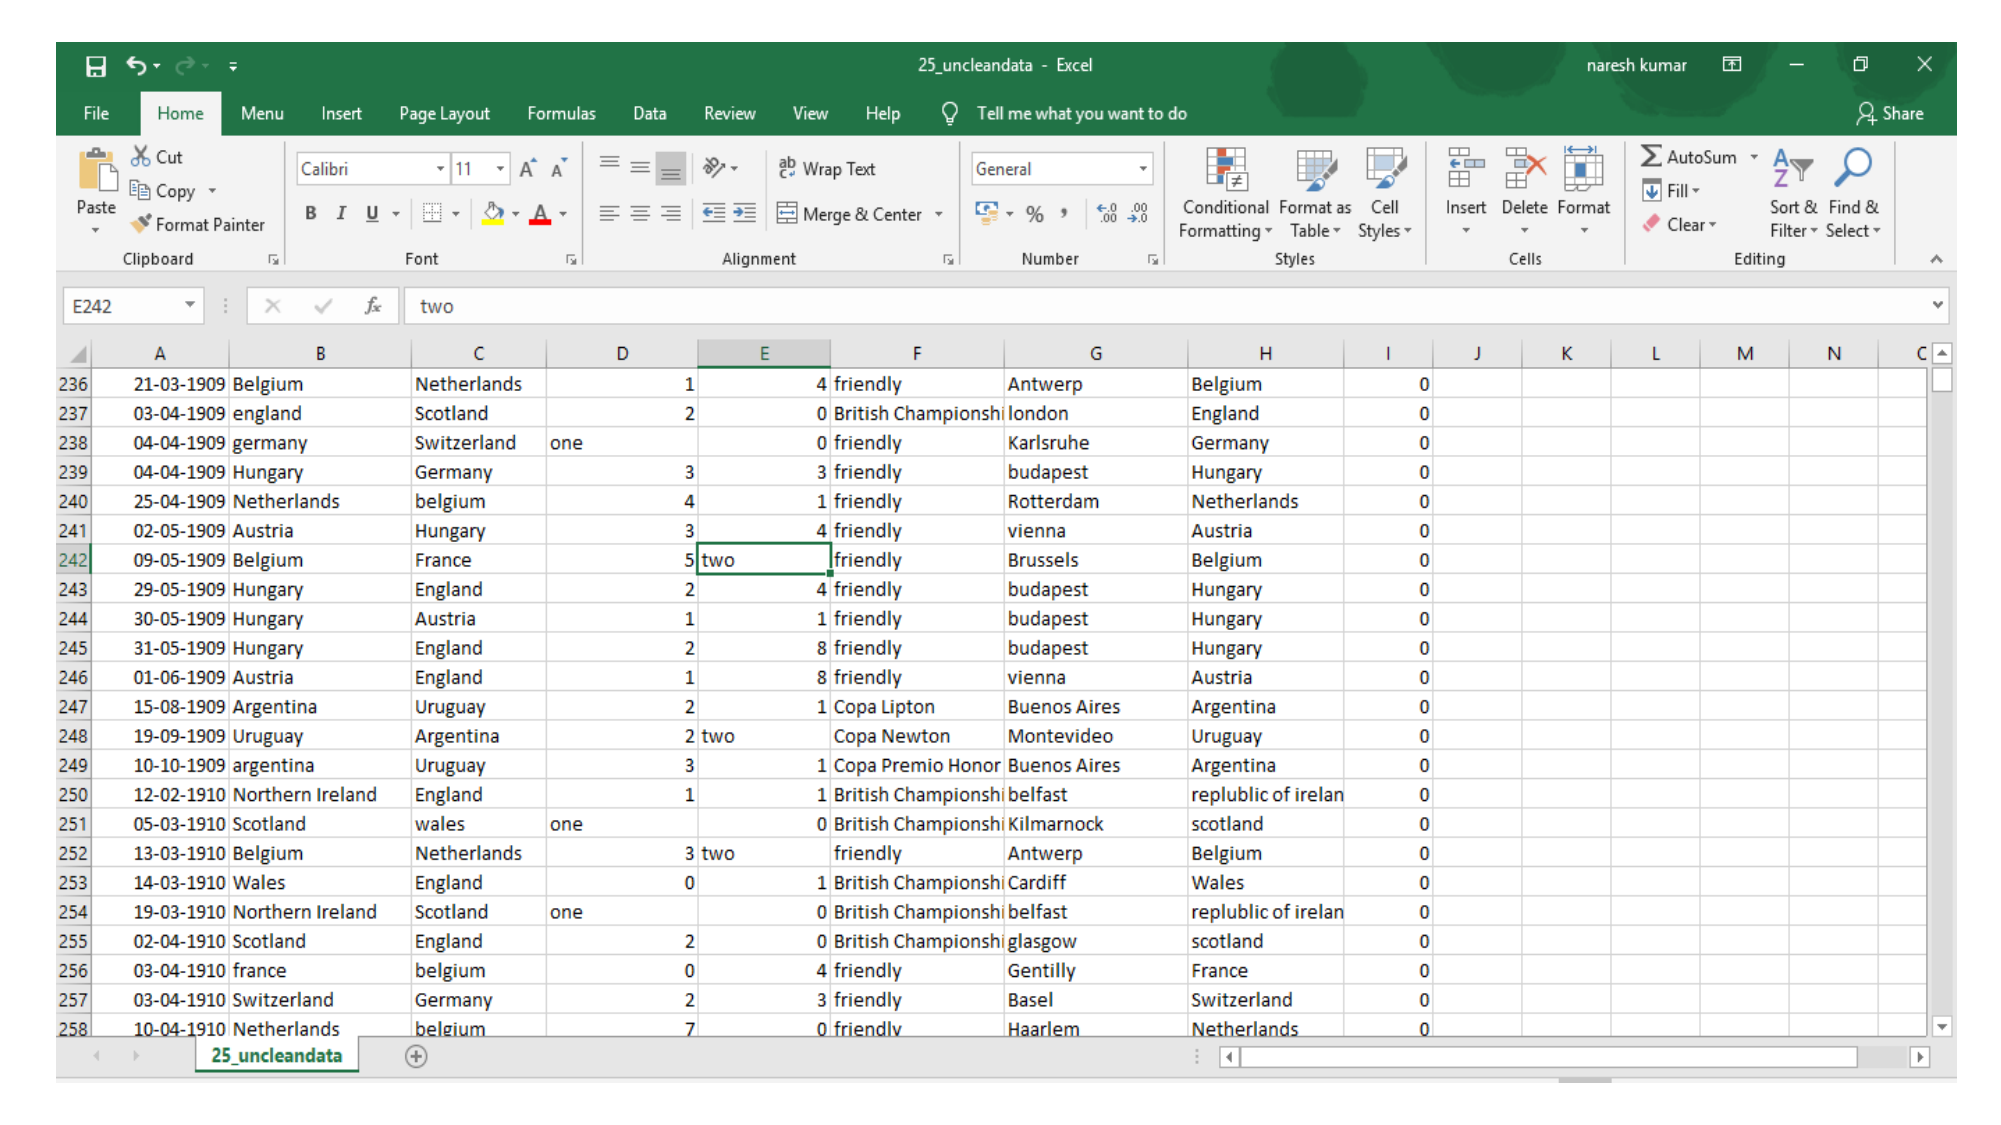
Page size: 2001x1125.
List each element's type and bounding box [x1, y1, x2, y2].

picture [56, 42, 1957, 1083]
